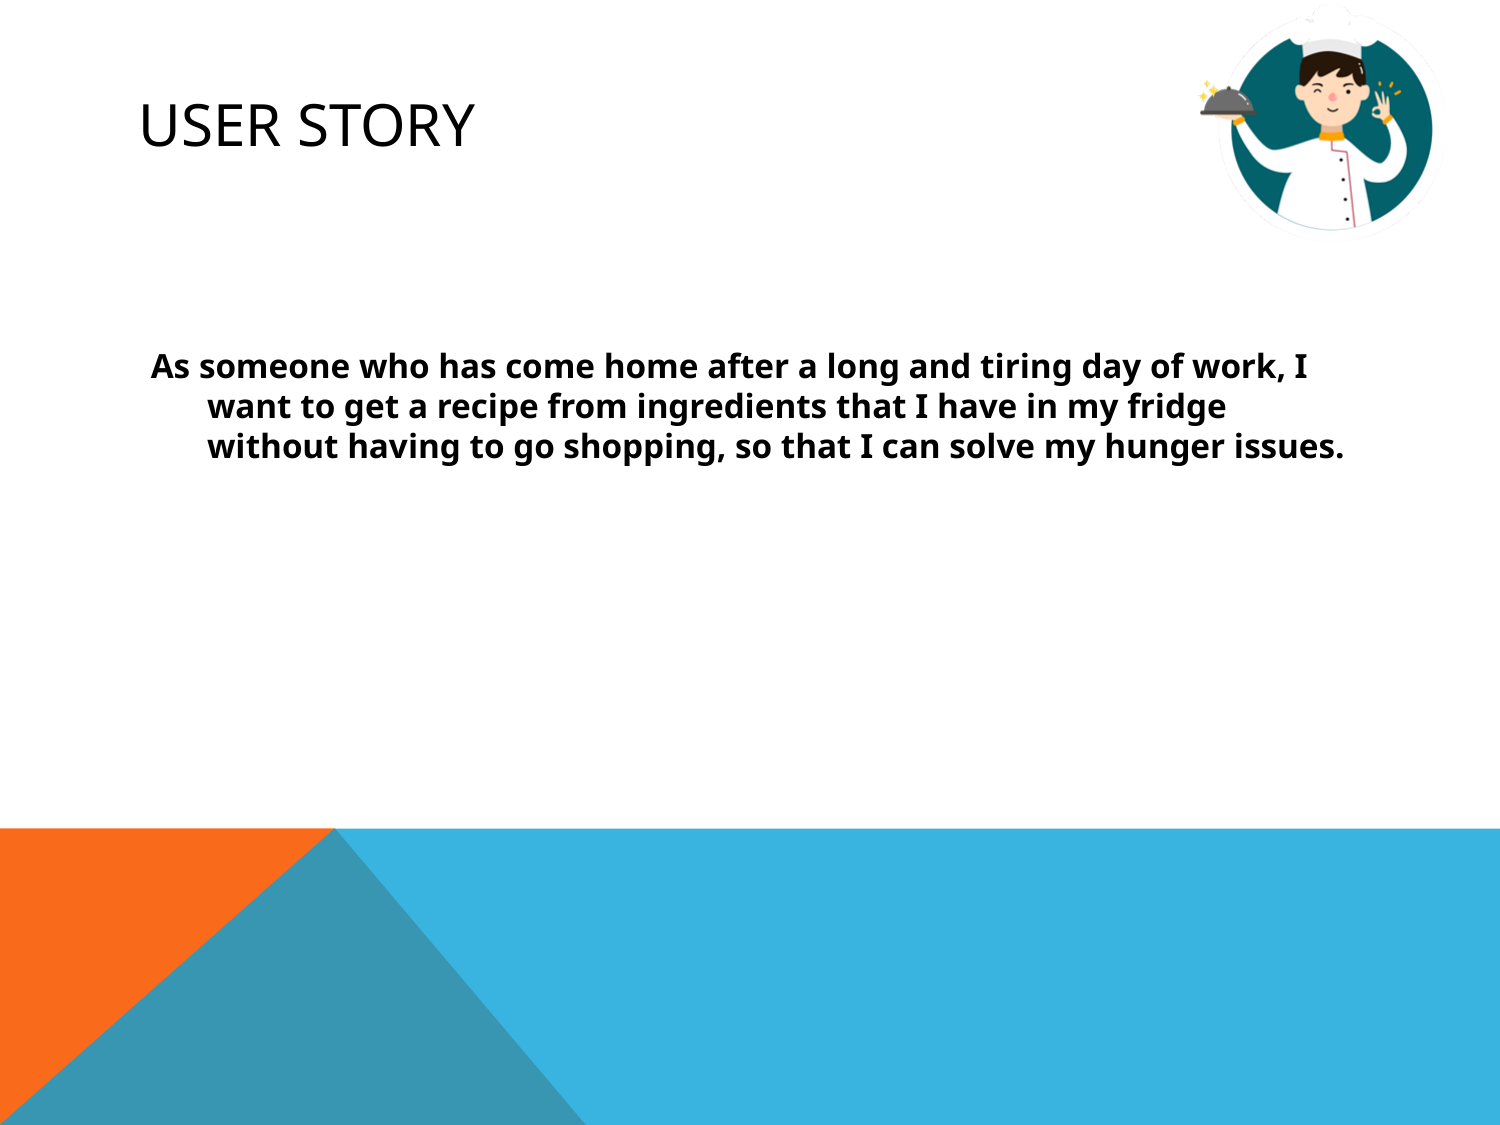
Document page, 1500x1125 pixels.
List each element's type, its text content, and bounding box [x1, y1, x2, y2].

picture [1198, 4, 1447, 243]
list As someone who has come home after a long and tiring day of work, I want to get a recipe from ingredients that I have in my fridge without having to go shopping, so that I can solve my hunger issues. [135, 338, 1370, 646]
title User Story [123, 78, 1193, 169]
